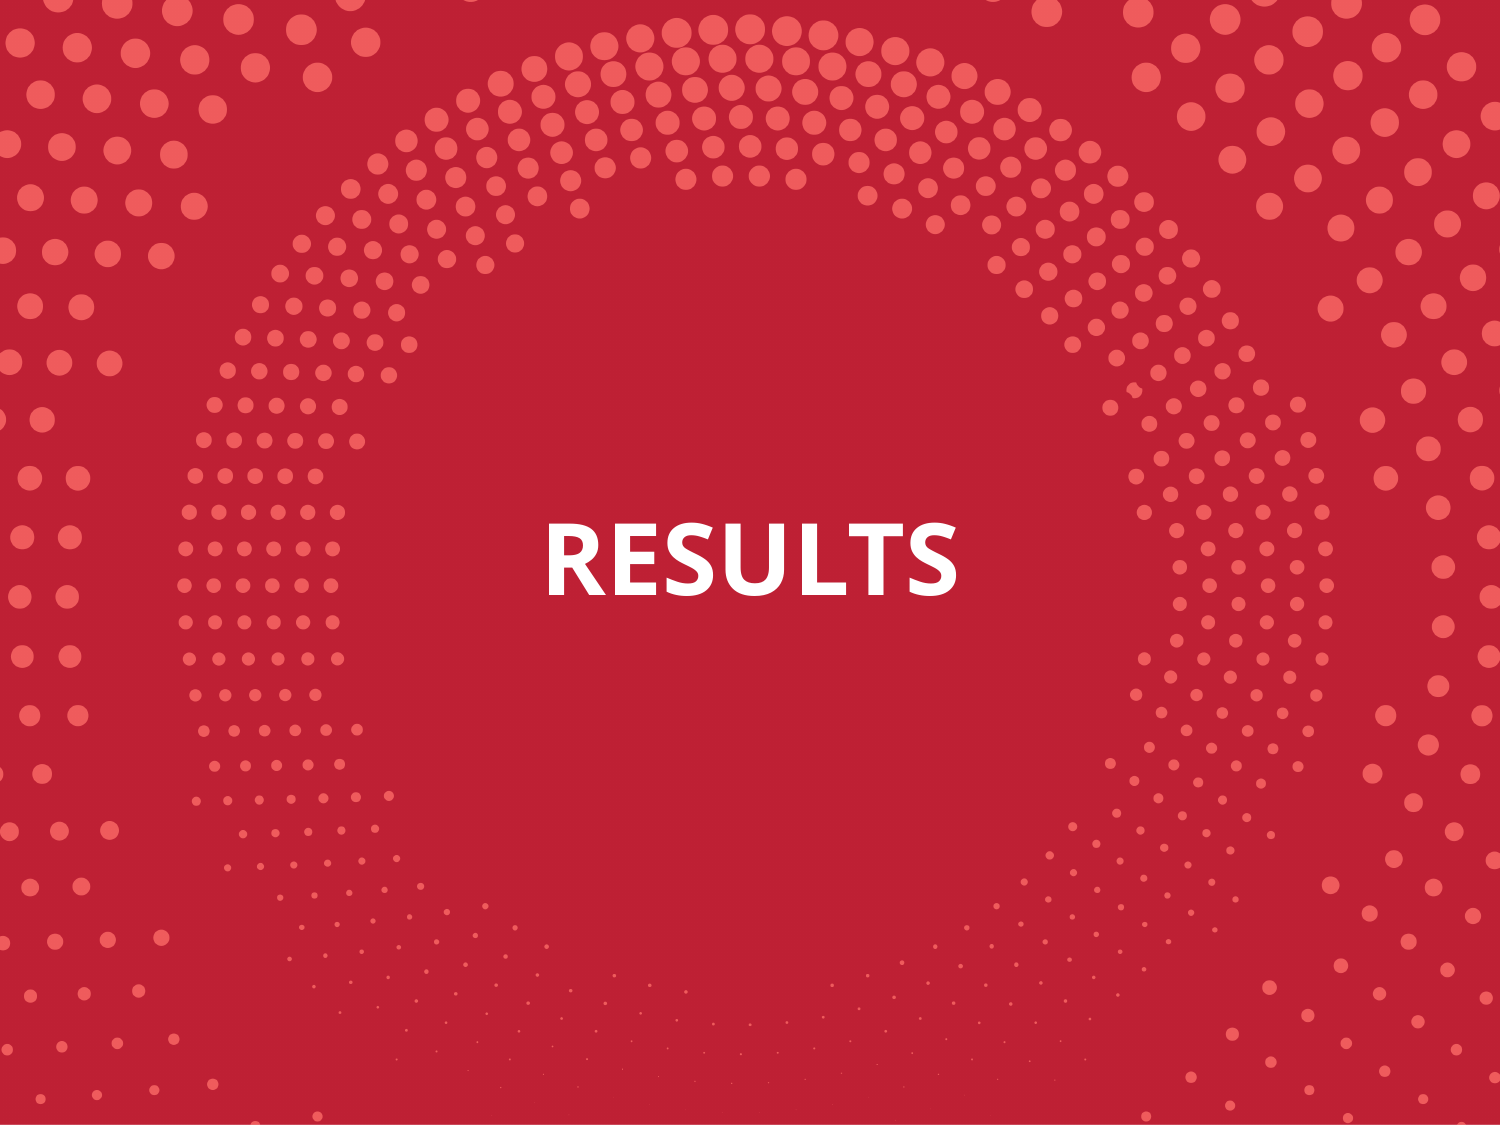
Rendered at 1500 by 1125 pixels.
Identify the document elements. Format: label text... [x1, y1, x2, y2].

picture [0, 0, 1500, 1125]
title RESULTS [460, 502, 1041, 623]
